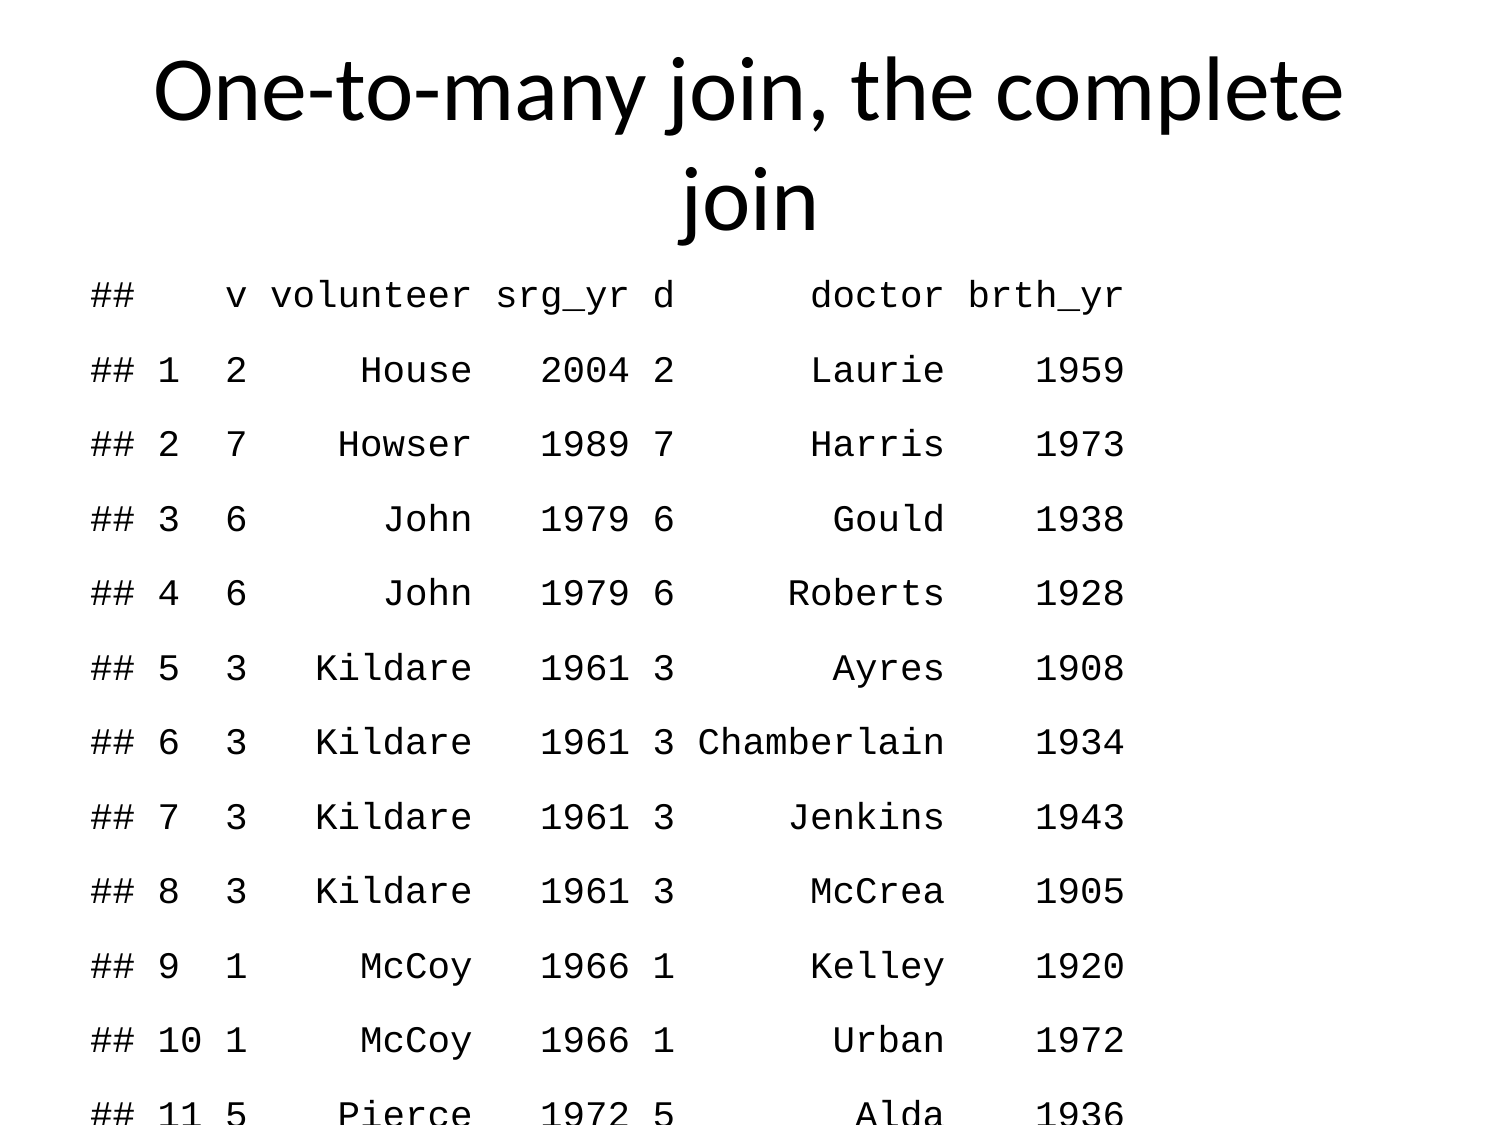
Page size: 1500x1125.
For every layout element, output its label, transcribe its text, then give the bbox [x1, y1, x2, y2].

title One-to-many join, the complete join [75, 45, 1425, 233]
list ## v volunteer srg_yr d doctor brth_yr ## 1 2 House 2004 2 Laurie 1959 ## 2 7 Howser 1989 7 Harris 1973 ## 3 6 John 1979 6 Gould 1938 ## 4 6 John 1979 6 Roberts 1928 ## 5 3 Kildare 1961 3 Ayres 1908 ## 6 3 Kildare 1961 3 Chamberlain 1934 ## 7 3 Kildare 1961 3 Jenkins 1943 ## 8 3 Kildare 1961 3 McCrea 1905 ## 9 1 McCoy 1966 1 Kelley 1920 ## 10 1 McCoy 1966 1 Urban 1972 ## 11 5 Pierce 1972 5 Alda 1936 ## 12 8 Quinn 1993 8 Seymour 1951 ## 13 4 Welby 1969 4 Young 1907 [75, 262, 1425, 1005]
